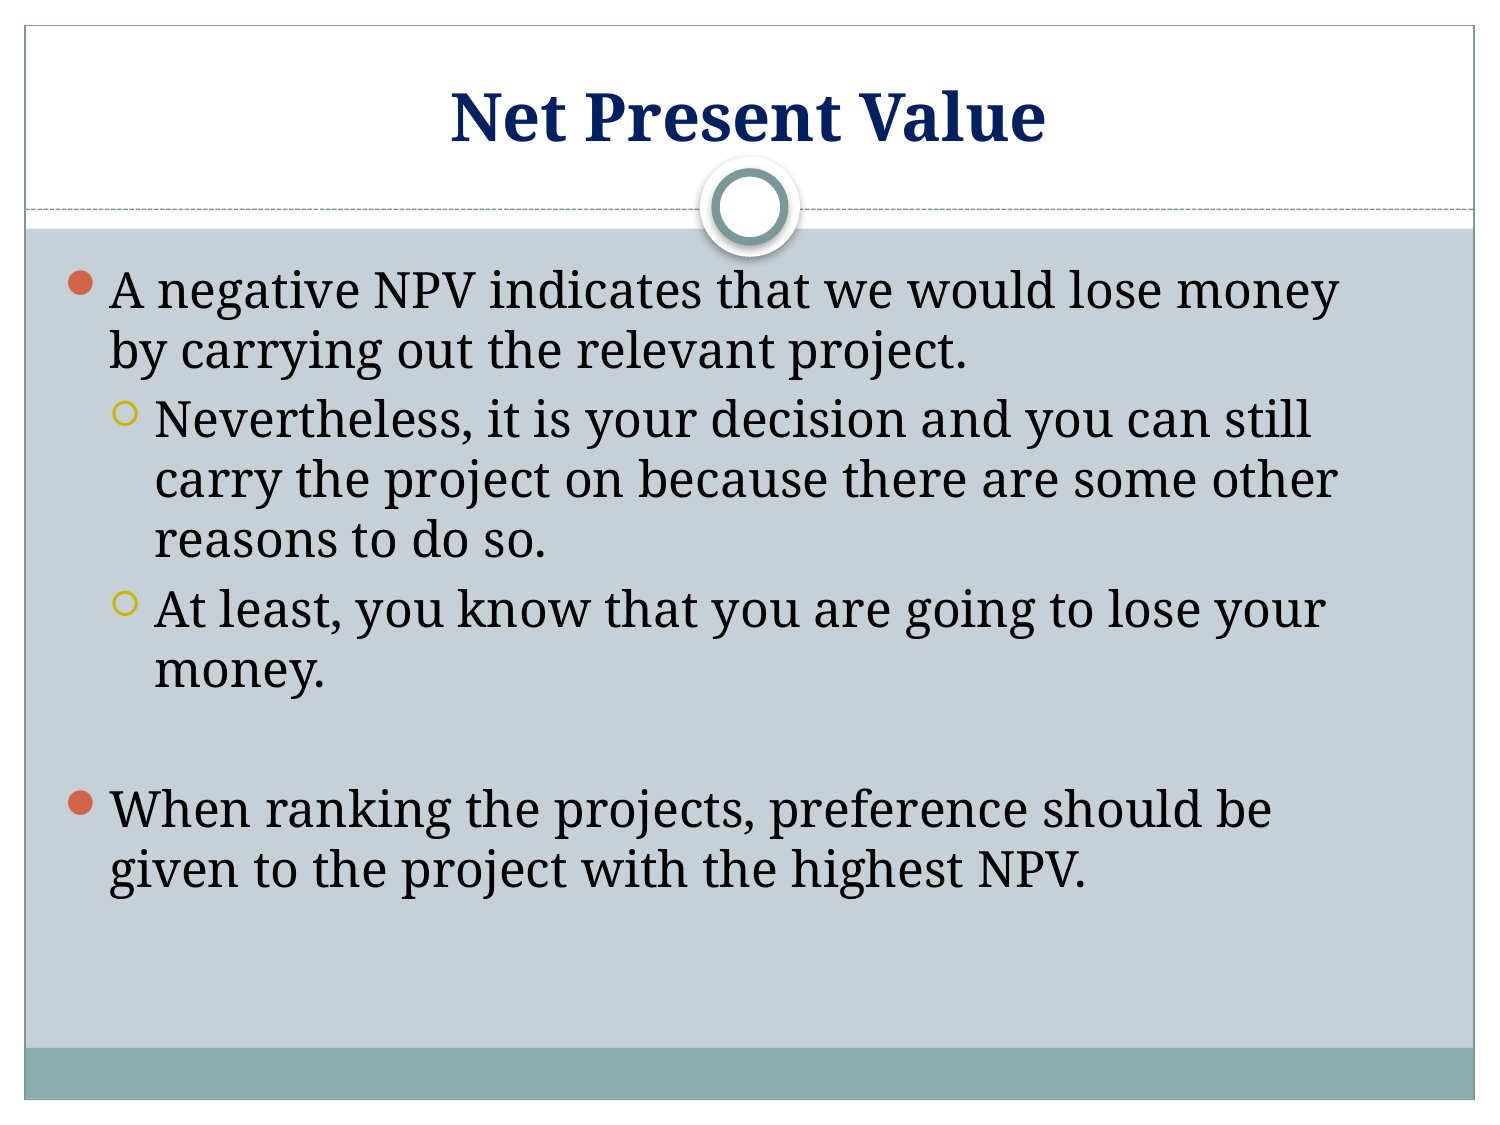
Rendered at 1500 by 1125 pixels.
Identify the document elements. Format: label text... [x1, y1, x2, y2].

title Net Present Value [49, 37, 1450, 162]
list A negative NPV indicates that we would lose money by carrying out the relevant project. Nevertheless, it is your decision and you can still carry the project on because there are some other reasons to do so. At least, you know that you are going to lose your money. When ranking the projects, preference should be given to the project with the highest NPV. [49, 250, 1424, 1001]
